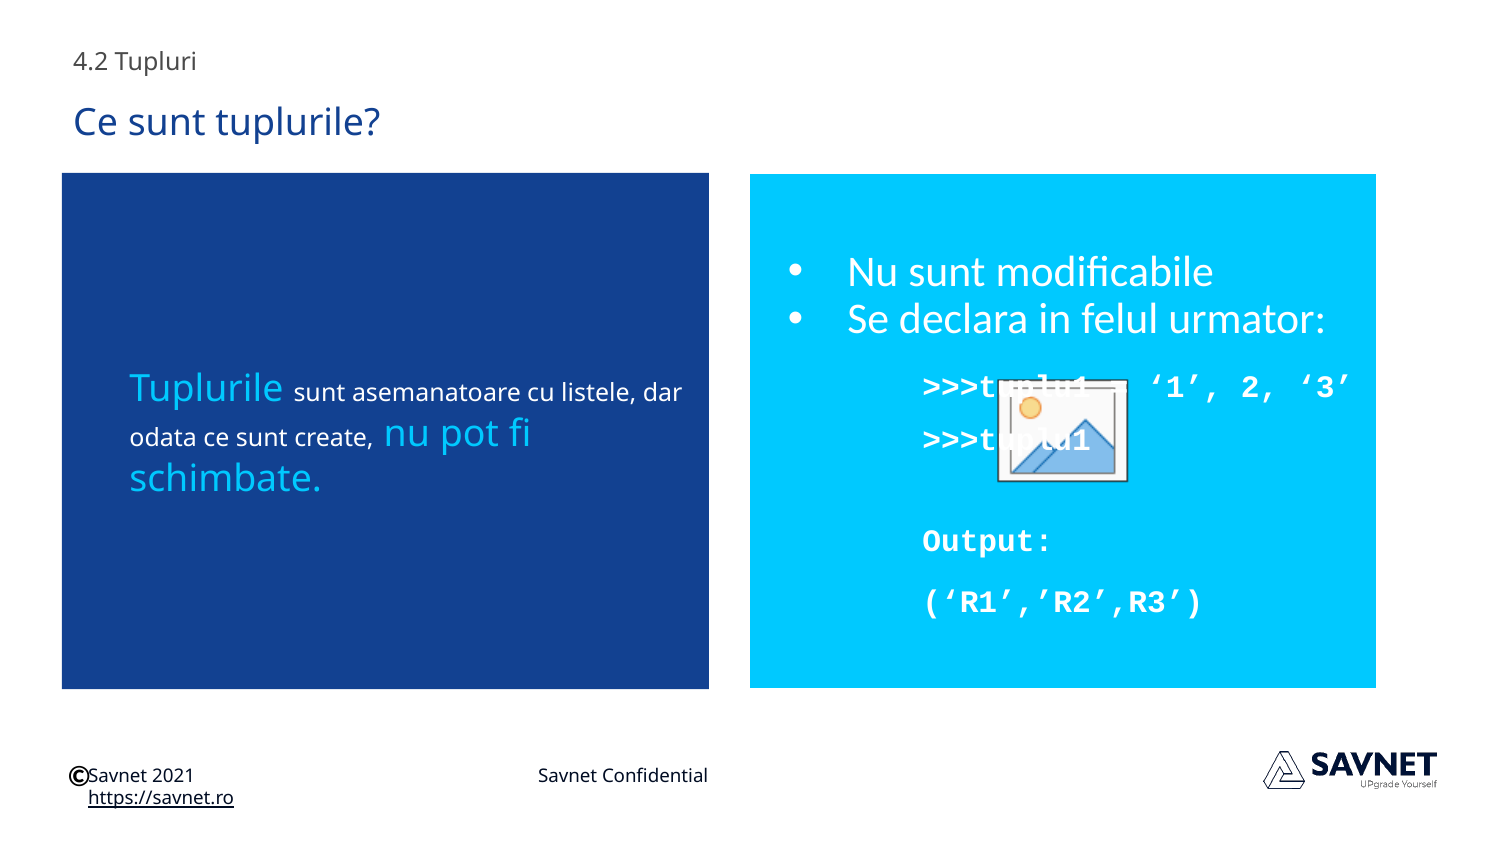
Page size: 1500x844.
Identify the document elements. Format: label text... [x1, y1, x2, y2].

picture [963, 531, 975, 551]
picture [1244, 324, 1253, 333]
picture [948, 590, 953, 598]
picture [1262, 751, 1438, 789]
picture [1082, 304, 1094, 332]
picture [962, 380, 976, 394]
picture [981, 430, 993, 450]
picture [1004, 590, 1009, 598]
picture [973, 259, 983, 286]
picture [1056, 592, 1070, 611]
picture [1191, 375, 1196, 383]
picture [1074, 592, 1088, 611]
picture [999, 266, 1003, 285]
picture [962, 592, 977, 611]
picture [929, 266, 938, 286]
picture [981, 377, 993, 397]
picture [1052, 313, 1056, 332]
picture [901, 303, 918, 333]
picture [1303, 313, 1307, 332]
picture [1019, 531, 1031, 551]
picture [1008, 535, 1013, 550]
picture [987, 535, 995, 551]
picture [998, 375, 1127, 481]
text_box © [55, 751, 89, 798]
picture [790, 312, 801, 323]
picture [1129, 313, 1138, 333]
picture [1131, 277, 1139, 286]
picture [924, 312, 941, 333]
picture [1210, 313, 1214, 332]
picture [1033, 265, 1051, 286]
picture [962, 433, 976, 447]
picture [851, 259, 872, 285]
picture [1318, 377, 1332, 397]
picture [1278, 312, 1297, 333]
picture [1150, 592, 1163, 612]
picture [1154, 375, 1159, 383]
picture [1010, 324, 1019, 333]
picture [1195, 313, 1199, 332]
picture [1056, 265, 1067, 286]
picture [924, 531, 939, 551]
picture [1088, 257, 1106, 285]
picture [1264, 306, 1275, 333]
picture [1021, 608, 1026, 617]
picture [891, 266, 895, 285]
picture [943, 380, 958, 394]
picture [976, 312, 990, 332]
picture [1041, 590, 1046, 598]
picture [1168, 377, 1183, 396]
picture [911, 265, 923, 286]
text_box Savnet 2021 Savnet Confidential https://savnet.ro [76, 757, 1264, 817]
picture [1004, 265, 1027, 285]
picture [850, 305, 865, 333]
text_box Ce sunt tuplurile? [61, 91, 1438, 148]
picture [790, 264, 801, 275]
text_box Tuplurile sunt asemanatoare cu listele, dar odata ce sunt create, nu pot fi schimbate. [61, 172, 709, 690]
picture [1194, 265, 1211, 286]
picture [1184, 313, 1188, 332]
picture [1243, 377, 1257, 396]
picture [944, 535, 951, 551]
picture [1208, 393, 1213, 402]
picture [952, 266, 956, 285]
picture [1131, 592, 1145, 611]
picture [1304, 375, 1309, 383]
picture [928, 590, 935, 618]
picture [1000, 535, 1007, 551]
picture [975, 324, 983, 333]
picture [943, 433, 958, 447]
picture [1068, 256, 1073, 285]
picture [946, 312, 959, 333]
picture [981, 535, 986, 557]
picture [1245, 312, 1259, 332]
picture [996, 313, 1001, 332]
picture [1215, 312, 1238, 332]
picture [1096, 312, 1113, 333]
picture [1172, 313, 1181, 333]
picture [981, 592, 995, 611]
picture [879, 266, 888, 286]
picture [1057, 312, 1068, 332]
picture [1158, 265, 1170, 286]
picture [1112, 265, 1126, 286]
picture [924, 432, 939, 447]
picture [1191, 590, 1197, 618]
picture [957, 265, 968, 285]
text_box 4.2 Tupluri [61, 39, 1437, 81]
picture [1341, 375, 1346, 383]
picture [1153, 256, 1157, 285]
picture [924, 379, 939, 394]
picture [941, 266, 945, 285]
picture [870, 312, 887, 333]
picture [1132, 265, 1146, 285]
picture [952, 535, 957, 550]
picture [1011, 312, 1025, 332]
picture [1141, 313, 1145, 332]
